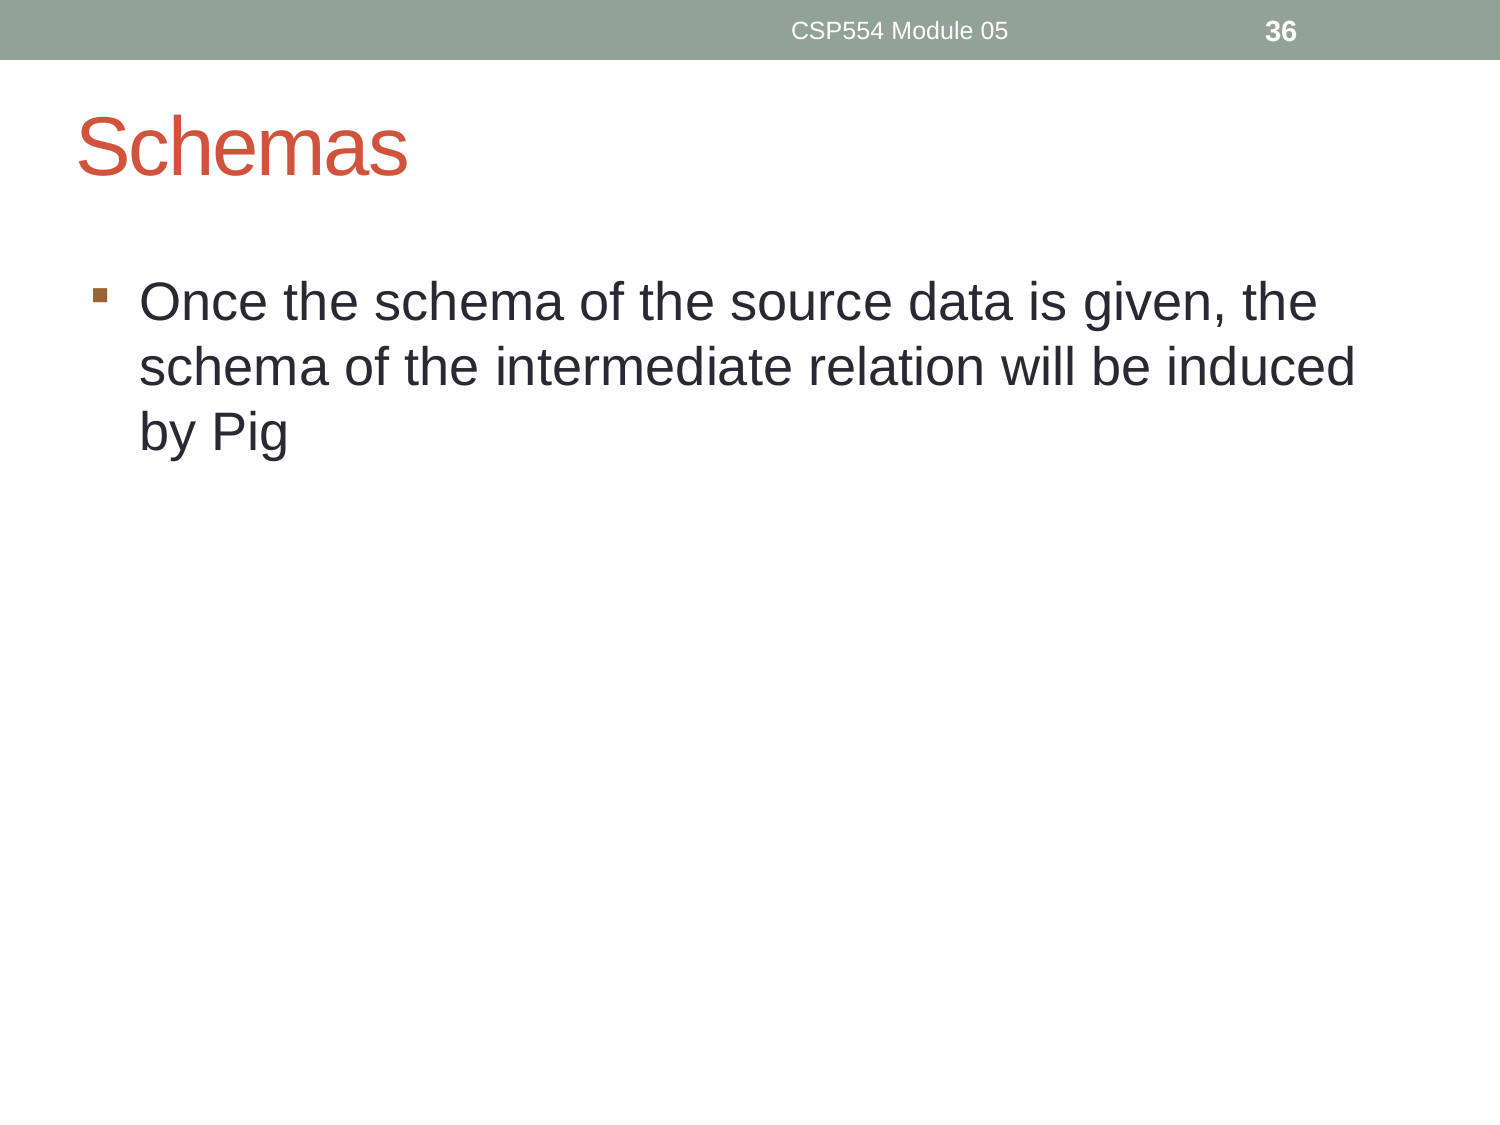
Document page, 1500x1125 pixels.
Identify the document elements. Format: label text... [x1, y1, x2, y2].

list Once the schema of the source data is given, the schema of the intermediate relation will be induced by Pig [75, 262, 1426, 993]
footer CSP554 Module 05 [562, 3, 1238, 57]
title Schemas [75, 45, 1426, 233]
slide_number 36 [1250, 3, 1425, 45]
